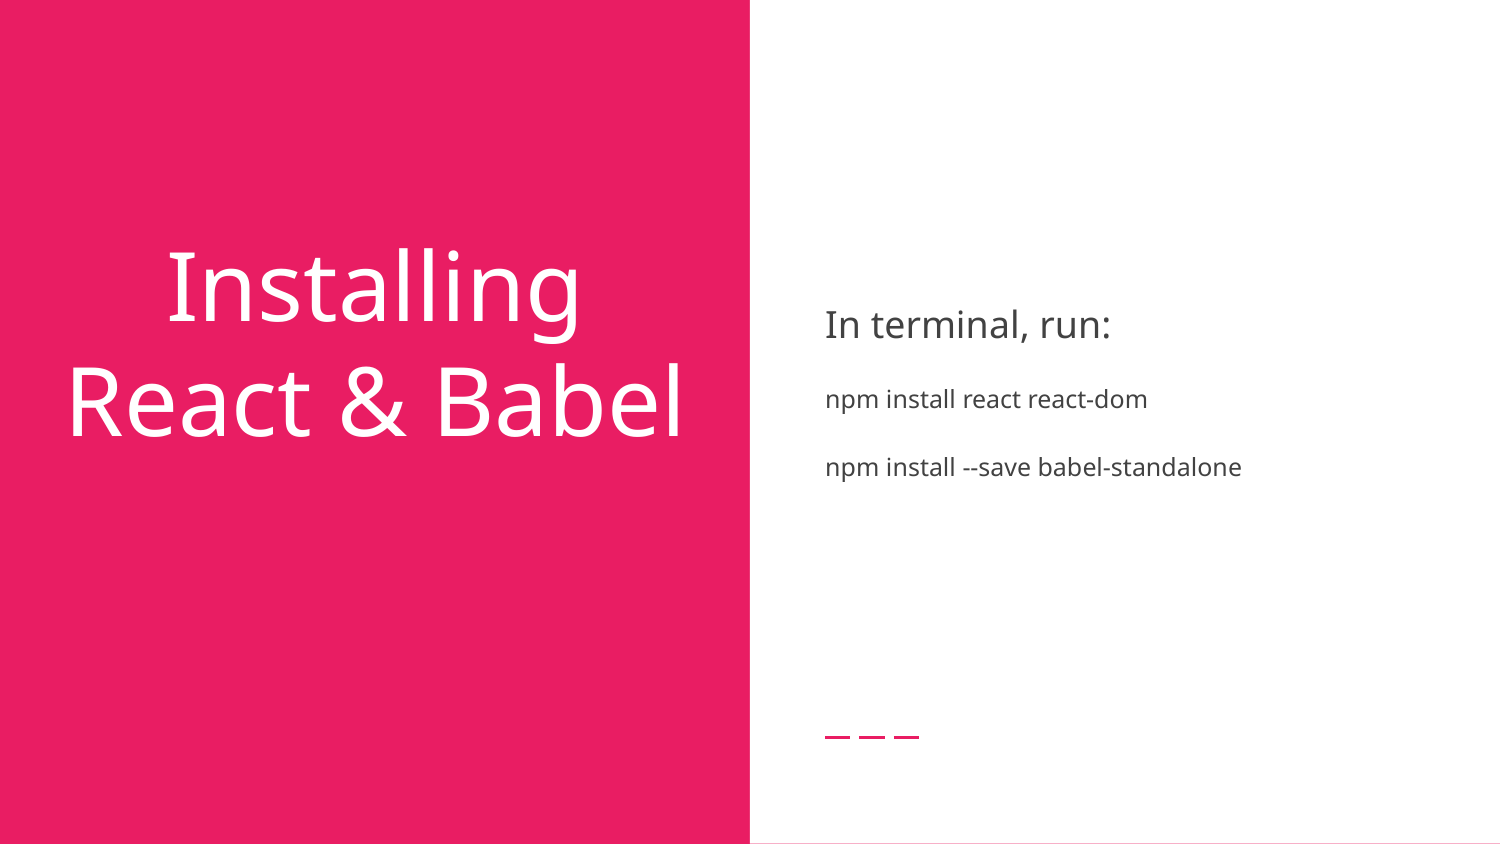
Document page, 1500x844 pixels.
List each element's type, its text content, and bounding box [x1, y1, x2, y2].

list In terminal, run: npm install react react-dom npm install --save babel-standalone [810, 118, 1440, 725]
title Installing React & Babel [43, 176, 708, 471]
